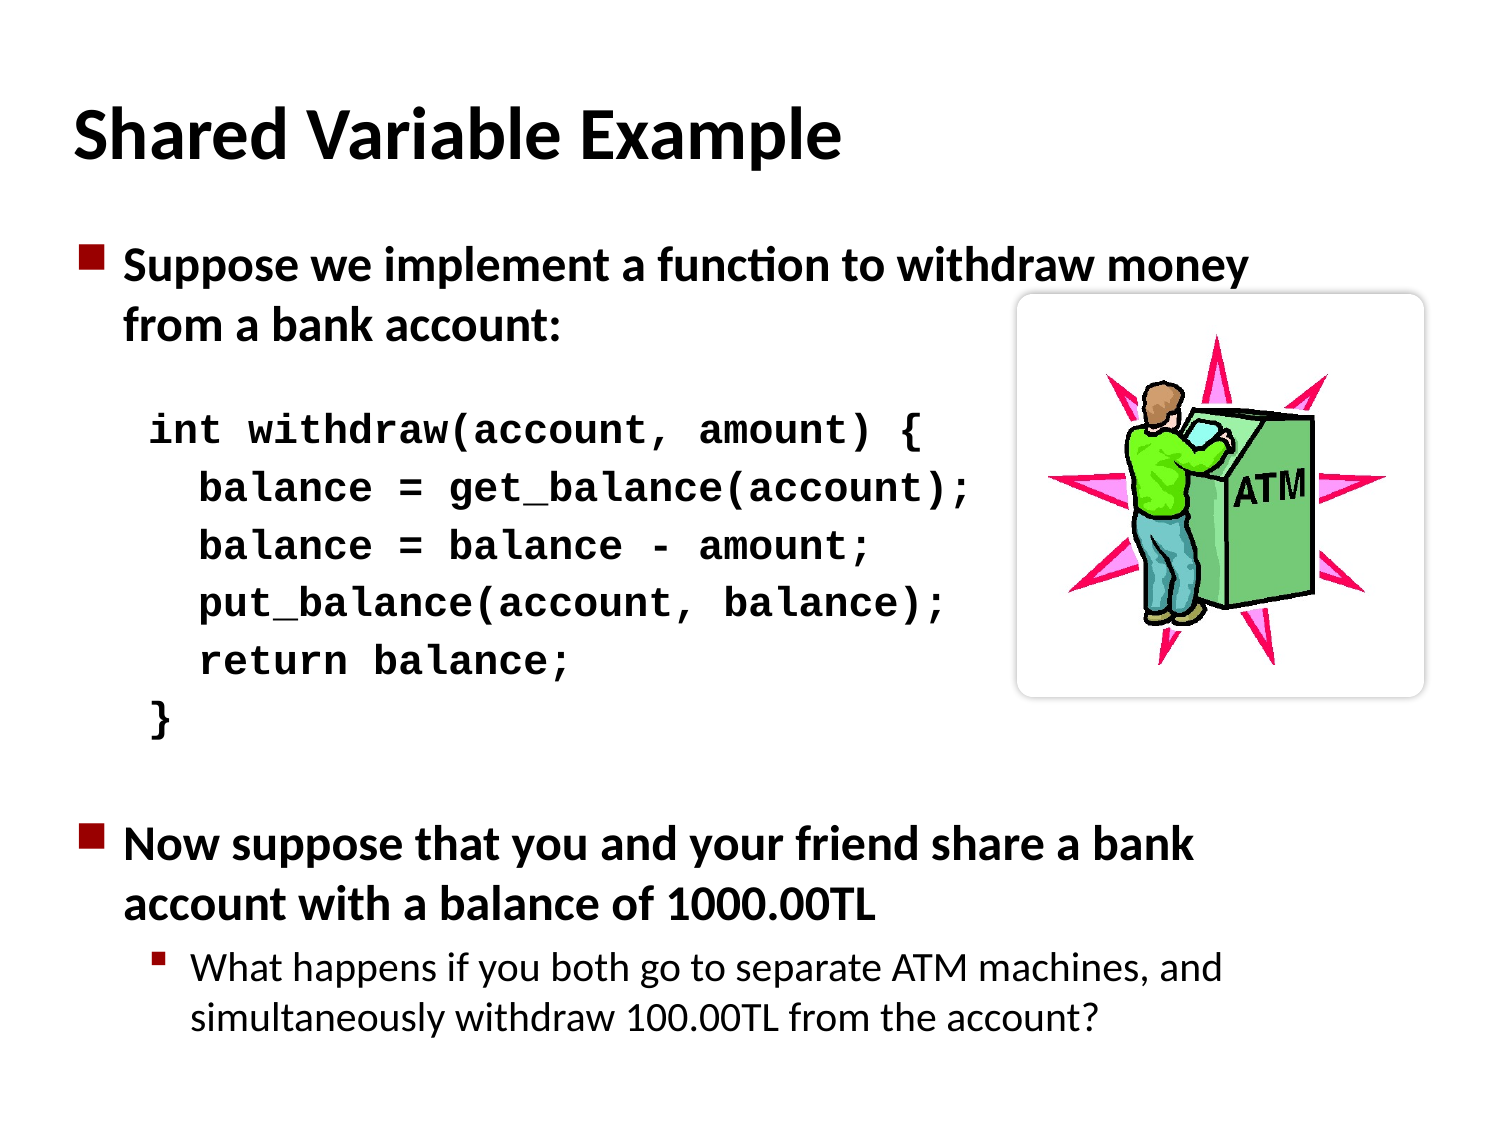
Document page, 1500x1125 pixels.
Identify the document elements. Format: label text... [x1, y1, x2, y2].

picture [1048, 324, 1394, 666]
list Suppose we implement a function to withdraw money from a bank account: int withdraw(account, amount) { balance = get_balance(account); balance = balance - amount; put_balance(account, balance); return balance; } Now suppose that you and your friend share a bank account with a balance of 1000.00TL What happens if you both go to separate ATM machines, and simultaneously withdraw 100.00TL from the account? [64, 223, 1361, 1040]
title Shared Variable Example [58, 71, 1305, 197]
